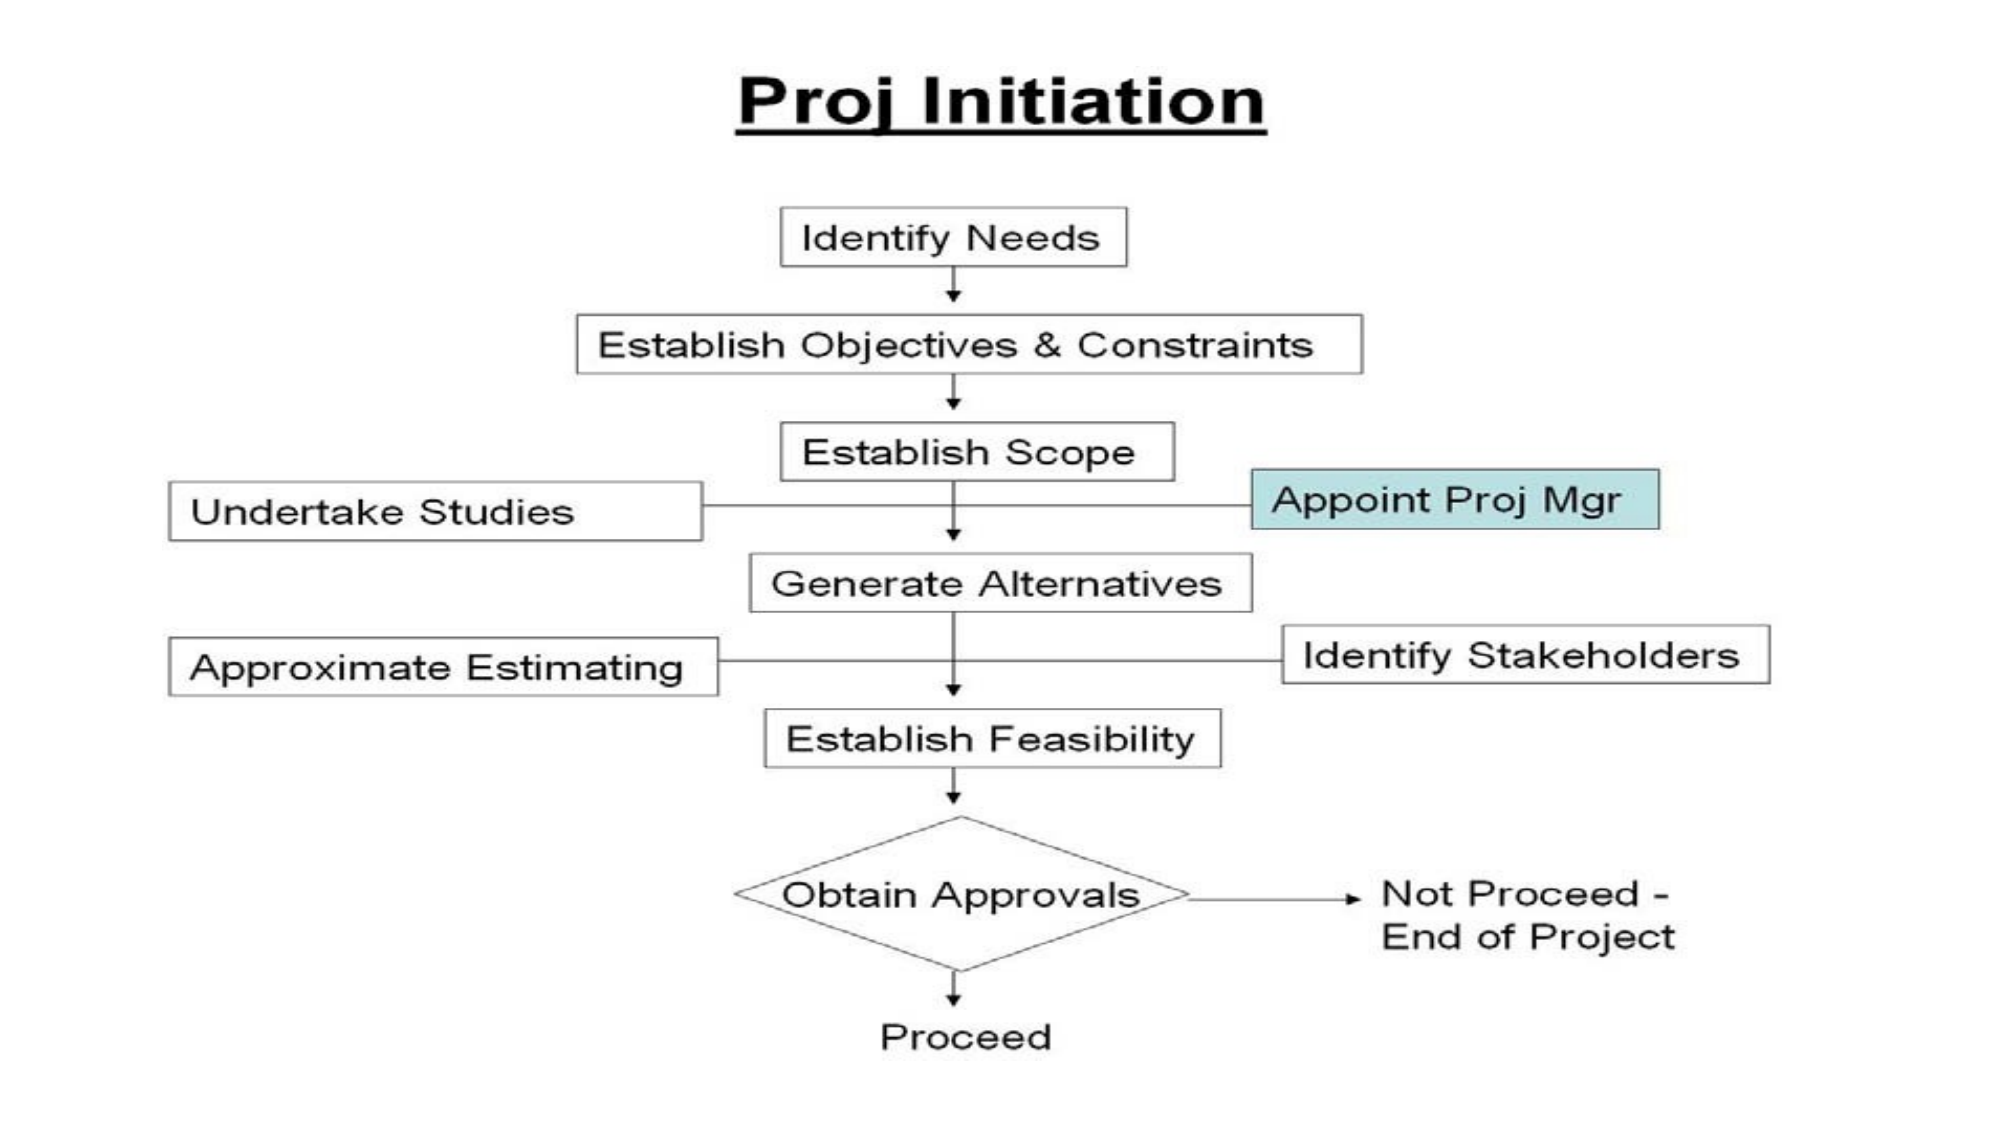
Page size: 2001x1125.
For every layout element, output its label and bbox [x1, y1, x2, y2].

picture [162, 66, 1782, 1062]
